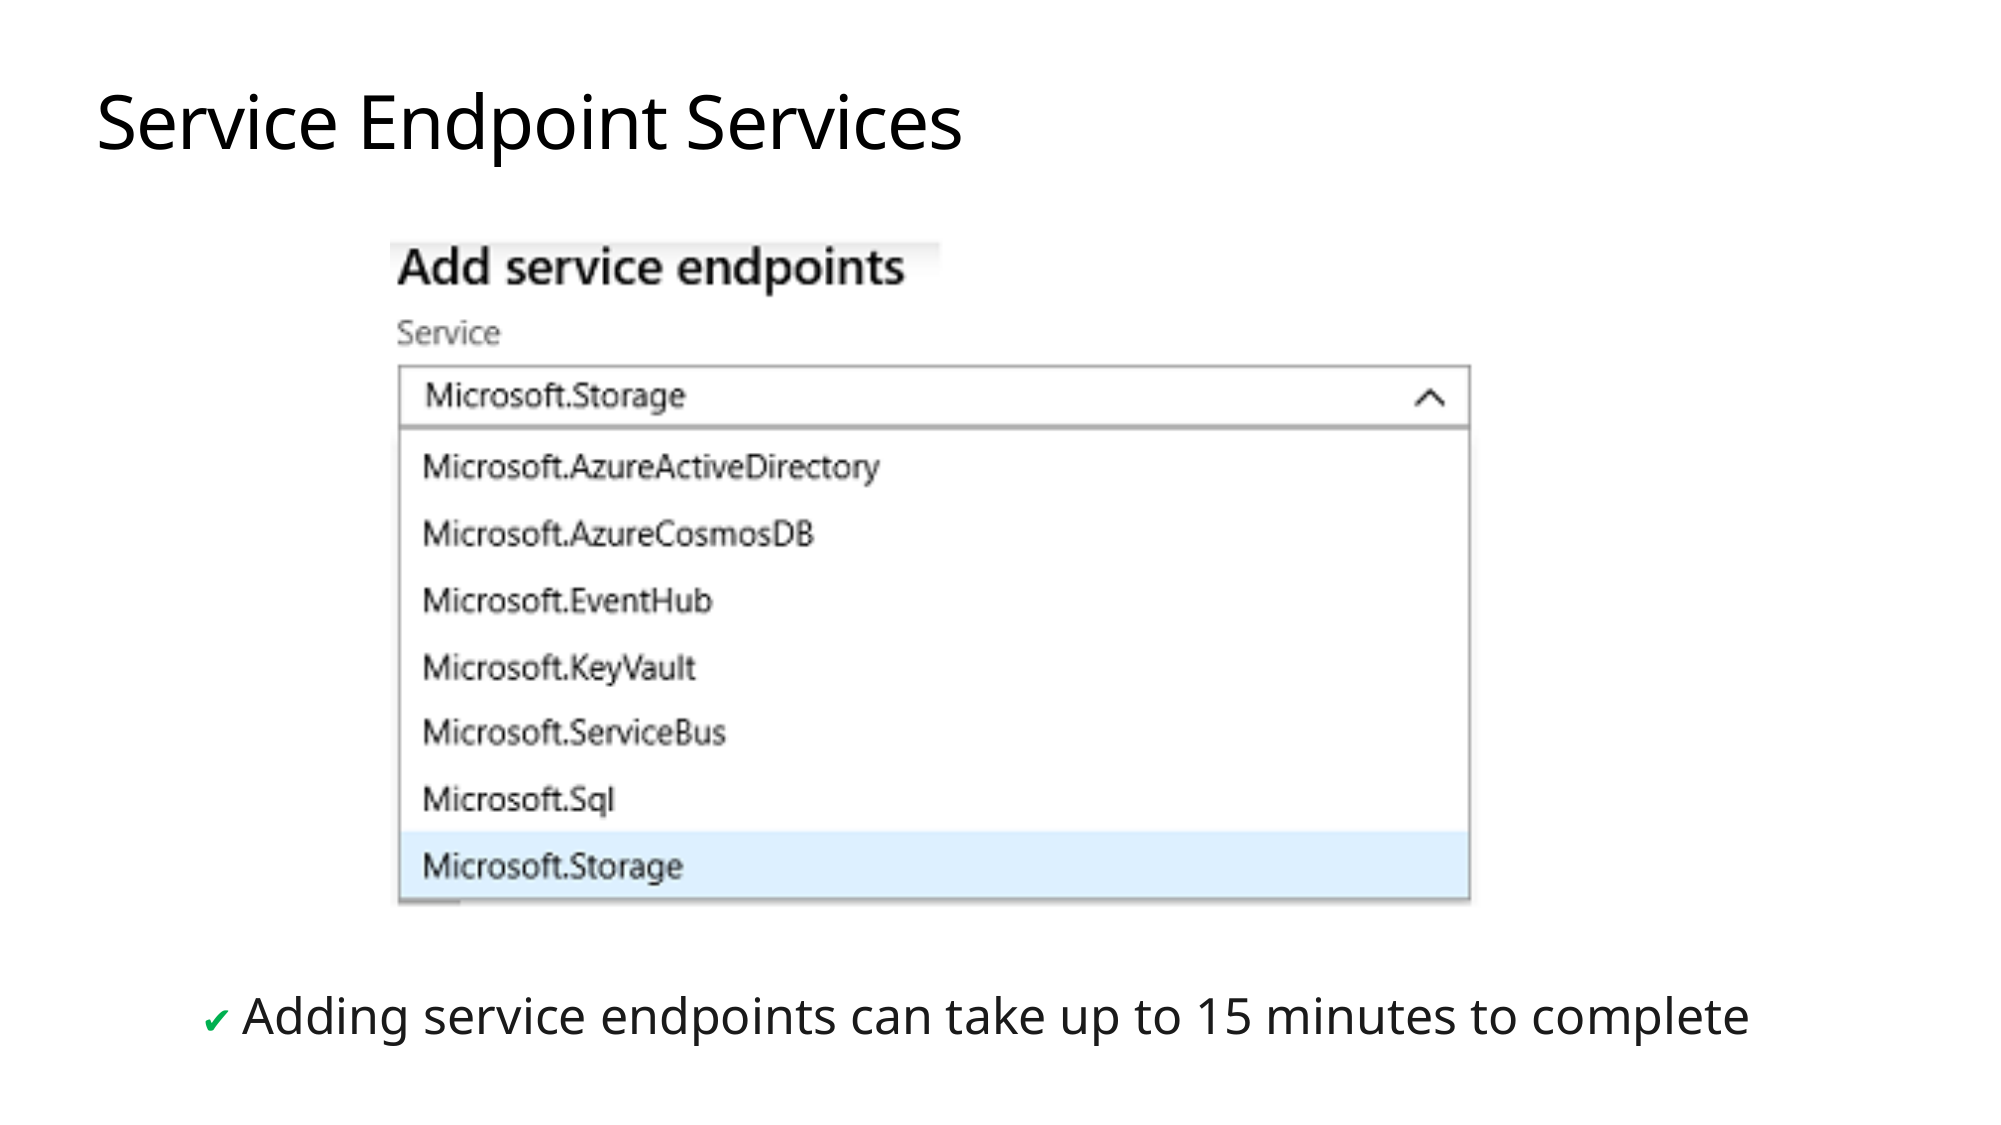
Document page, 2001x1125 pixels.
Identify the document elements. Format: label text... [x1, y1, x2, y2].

title Service Endpoint Services [96, 75, 1904, 166]
text_box ✔️ Adding service endpoints can take up to 15 minutes to complete [186, 977, 1851, 1052]
picture [390, 214, 1481, 919]
